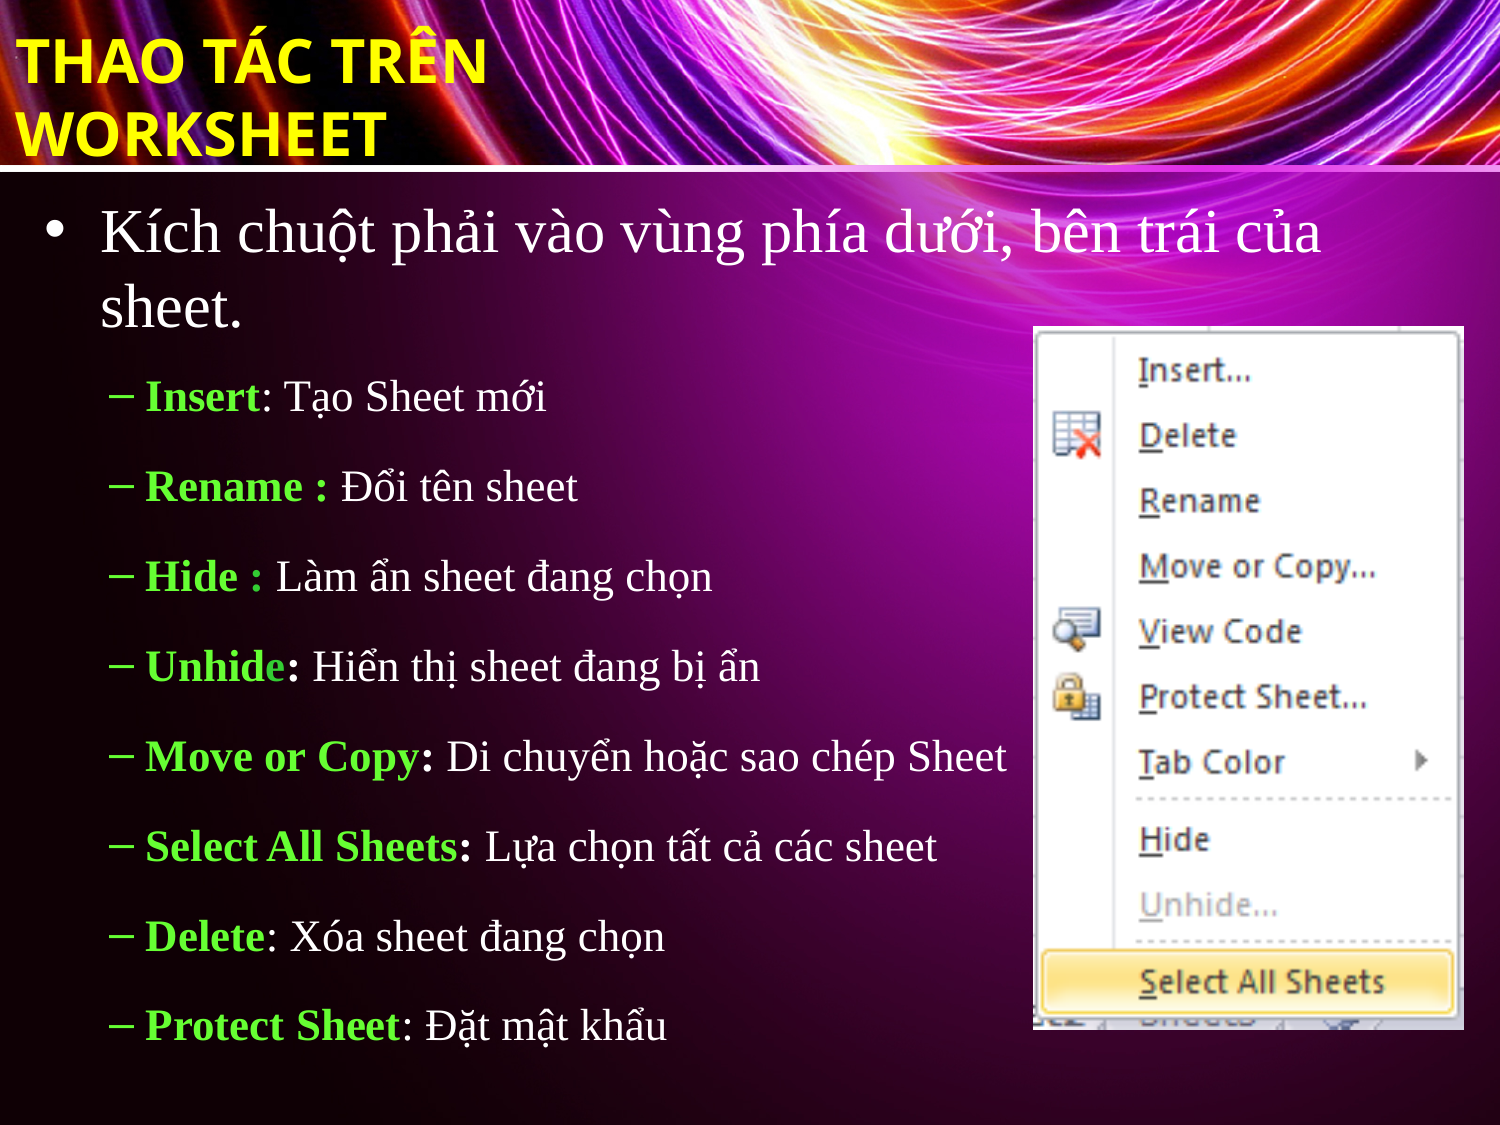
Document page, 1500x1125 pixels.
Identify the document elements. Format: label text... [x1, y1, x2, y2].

text_box Kích chuột phải vào vùng phía dưới, bên trái của sheet. [29, 183, 1424, 331]
text_box Insert: Tạo Sheet mới Rename : Đổi tên sheet Hide : Làm ẩn sheet đang chọn Unhide: Hiển thị sheet đang bị ẩn Move or Copy: Di chuyển hoặc sao chép Sheet Select All Sheets: Lựa chọn tất cả các sheet Delete: Xóa sheet đang chọn Protect Sheet: Đặt mật khẩu [0, 331, 1034, 1125]
picture [0, 0, 1500, 1125]
title THAO TÁC TRÊN WORKSHEET [0, 13, 727, 177]
